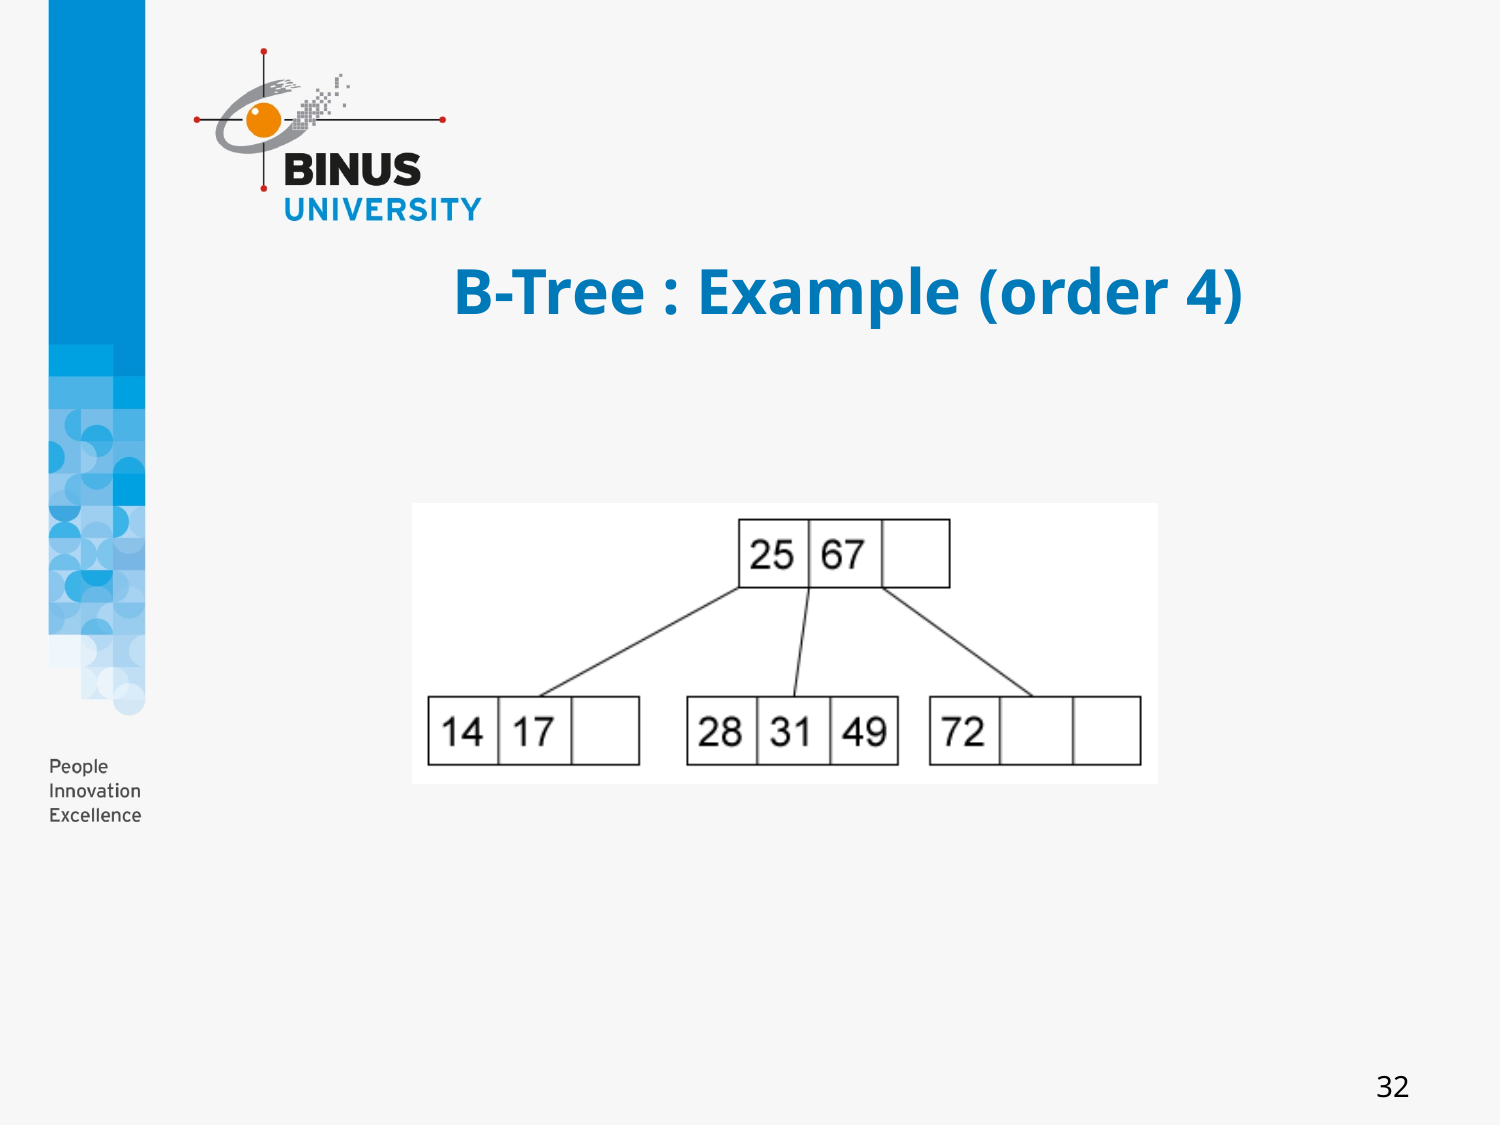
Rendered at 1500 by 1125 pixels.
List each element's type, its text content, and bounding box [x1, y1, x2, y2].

title B-Tree : Example (order 4) [287, 224, 1409, 355]
slide_number 32 [1074, 1058, 1425, 1119]
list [412, 503, 1159, 784]
picture [0, 0, 1500, 845]
